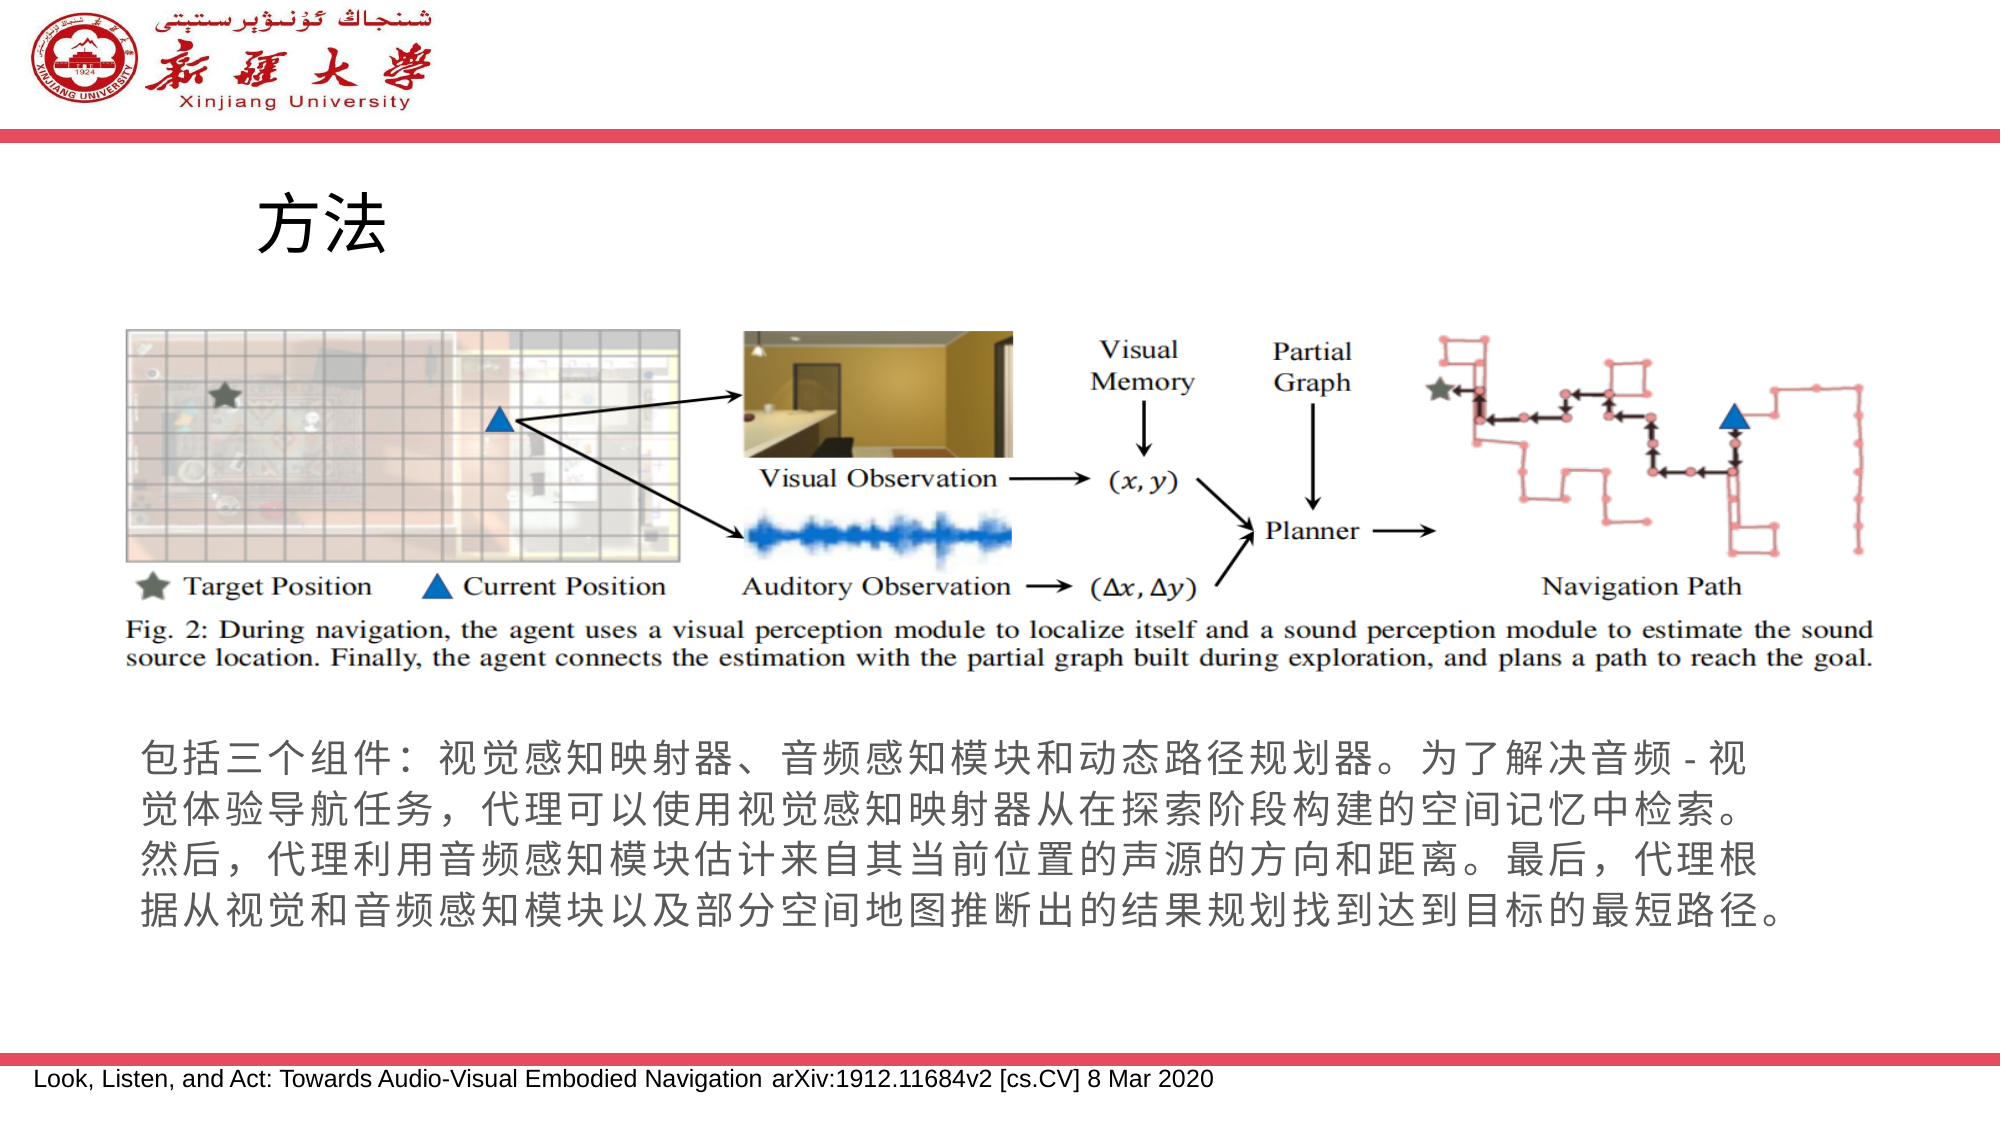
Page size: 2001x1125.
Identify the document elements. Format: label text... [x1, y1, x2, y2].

text_box 方法 [9, 174, 635, 261]
picture [0, 0, 482, 131]
text_box [0, 1053, 2000, 1066]
picture [38, 292, 1976, 678]
text_box [0, 129, 2000, 143]
subtitle 包括三个组件：视觉感知映射器、音频感知模块和动态路径规划器。为了解决音频-视觉体验导航任务，代理可以使用视觉感知映射器从在探索阶段构建的空间记忆中检索。然后，代理利用音频感知模块估计来自其当前位置的声源的方向和距离。最后，代理根据从视觉和音频感知模块以及部分空间地图推断出的结果规划找到达到目标的最短路径。 [125, 721, 1805, 977]
text_box Look, Listen, and Act: Towards Audio-Visual Embodied Navigation arXiv:1912.11684v2 [cs.CV] 8 Mar 2020 [18, 1054, 1994, 1125]
